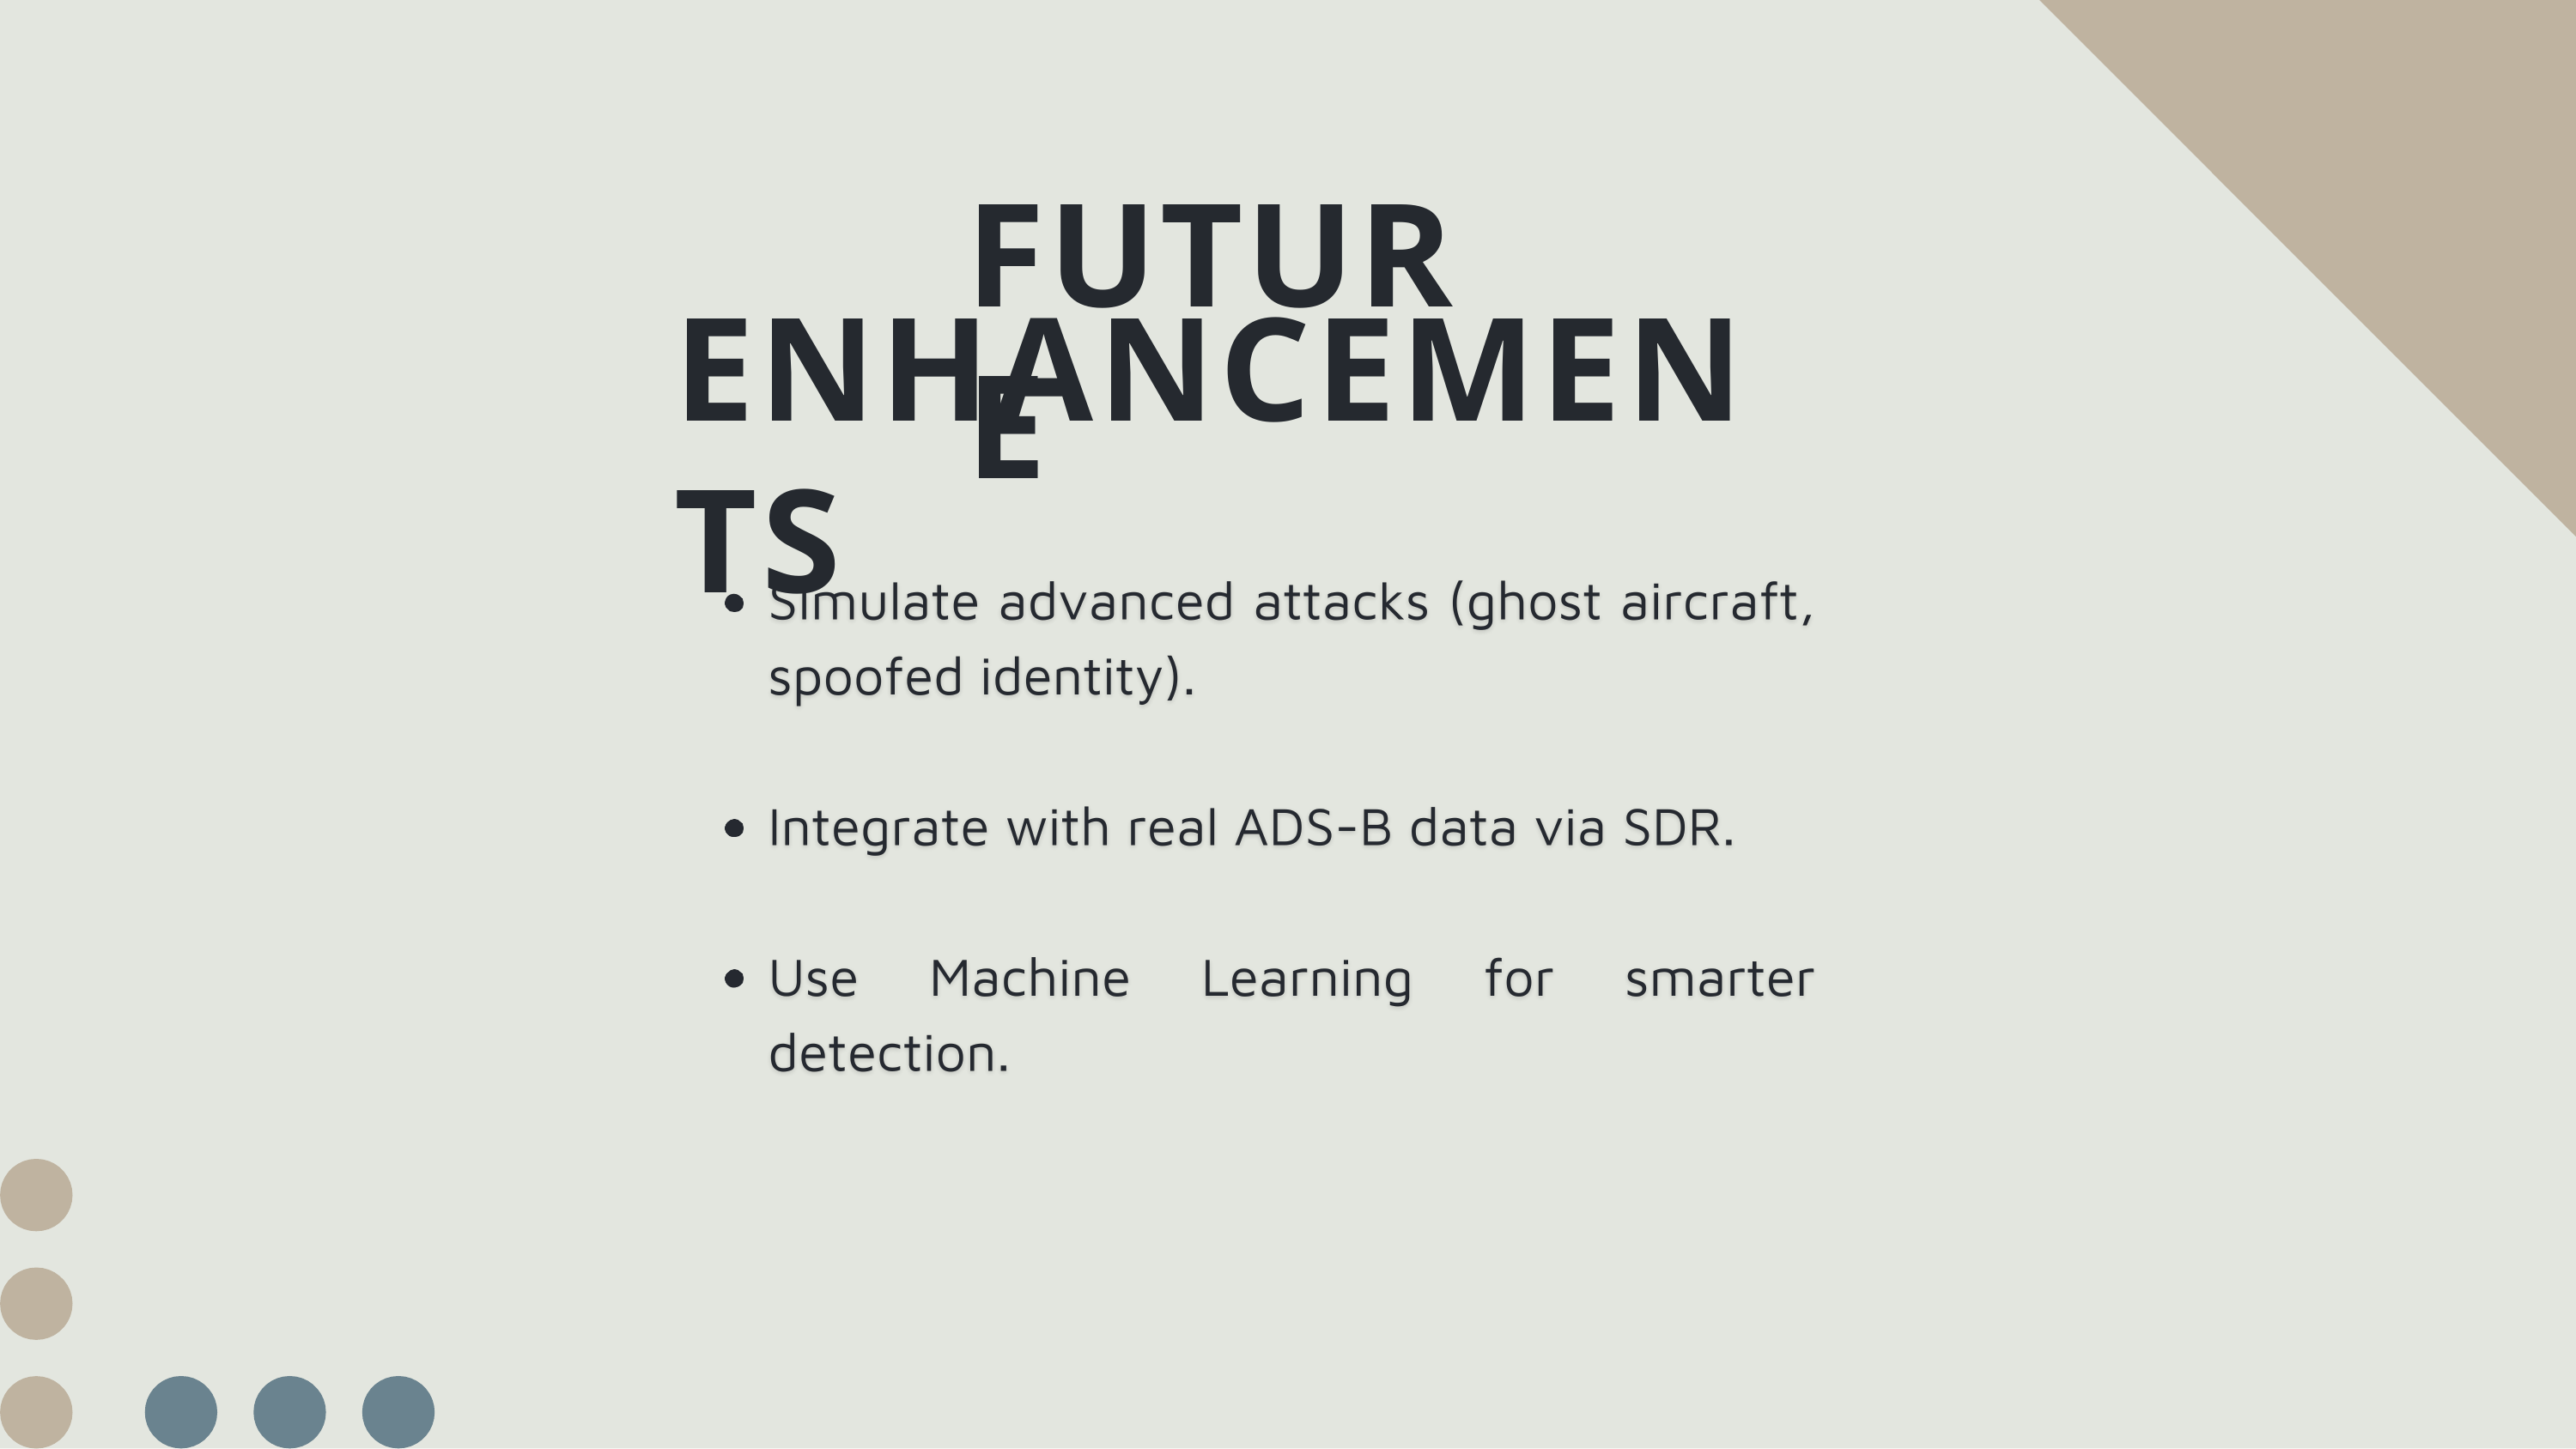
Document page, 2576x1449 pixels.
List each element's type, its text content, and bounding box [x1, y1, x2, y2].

text_box ENHANCEMENTS [672, 276, 1820, 621]
text_box [2039, 0, 2576, 537]
text_box [253, 1375, 326, 1449]
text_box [714, 567, 1825, 1083]
text_box [0, 1376, 73, 1449]
text_box [144, 1375, 218, 1449]
text_box [0, 1159, 73, 1232]
text_box [361, 1375, 435, 1449]
text_box FUTURE [964, 162, 1528, 276]
text_box [0, 1267, 73, 1340]
